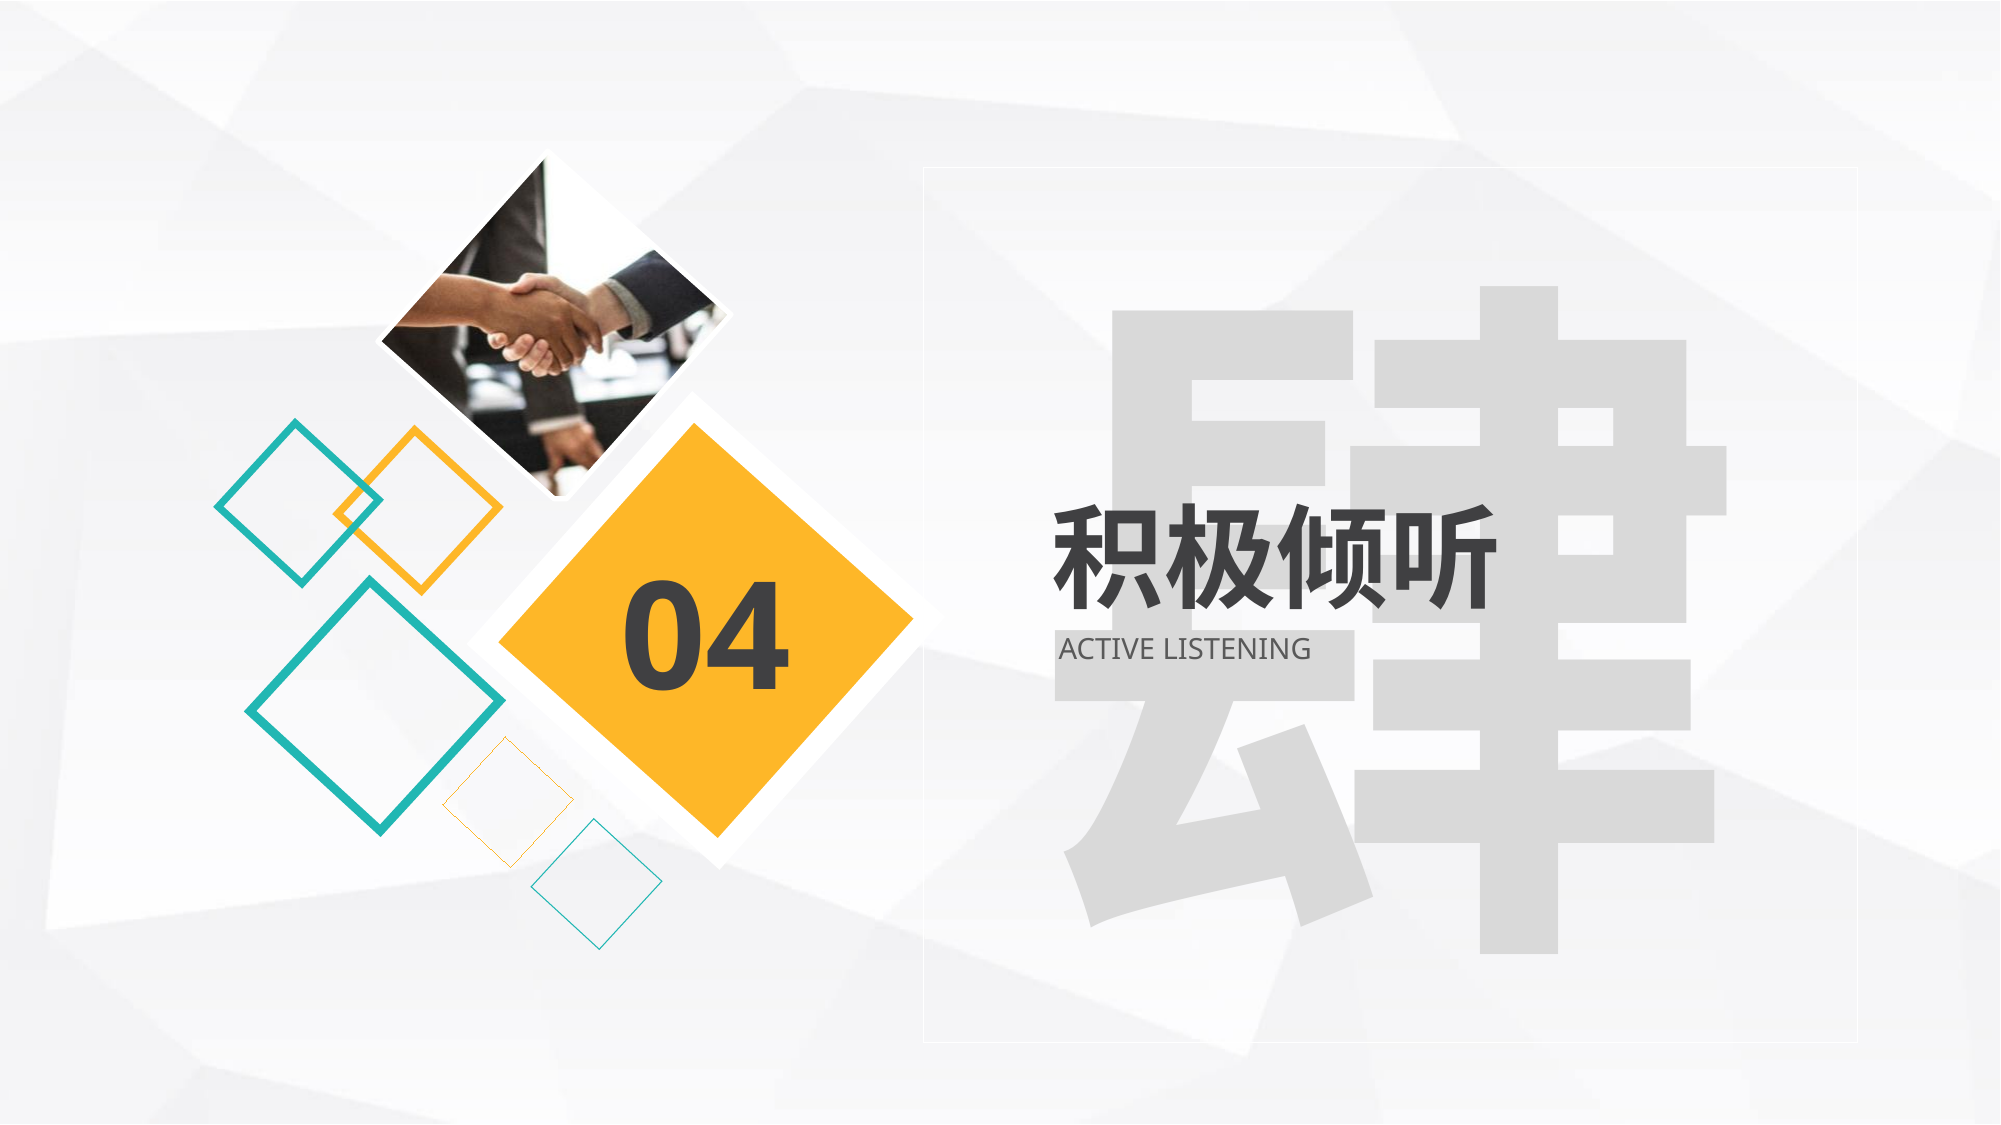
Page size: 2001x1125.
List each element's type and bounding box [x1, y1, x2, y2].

text_box [547, 471, 865, 789]
text_box [286, 151, 732, 795]
picture [0, 1, 2000, 1124]
text_box [241, 446, 475, 568]
text_box [461, 755, 643, 931]
text_box [1036, 479, 1750, 674]
